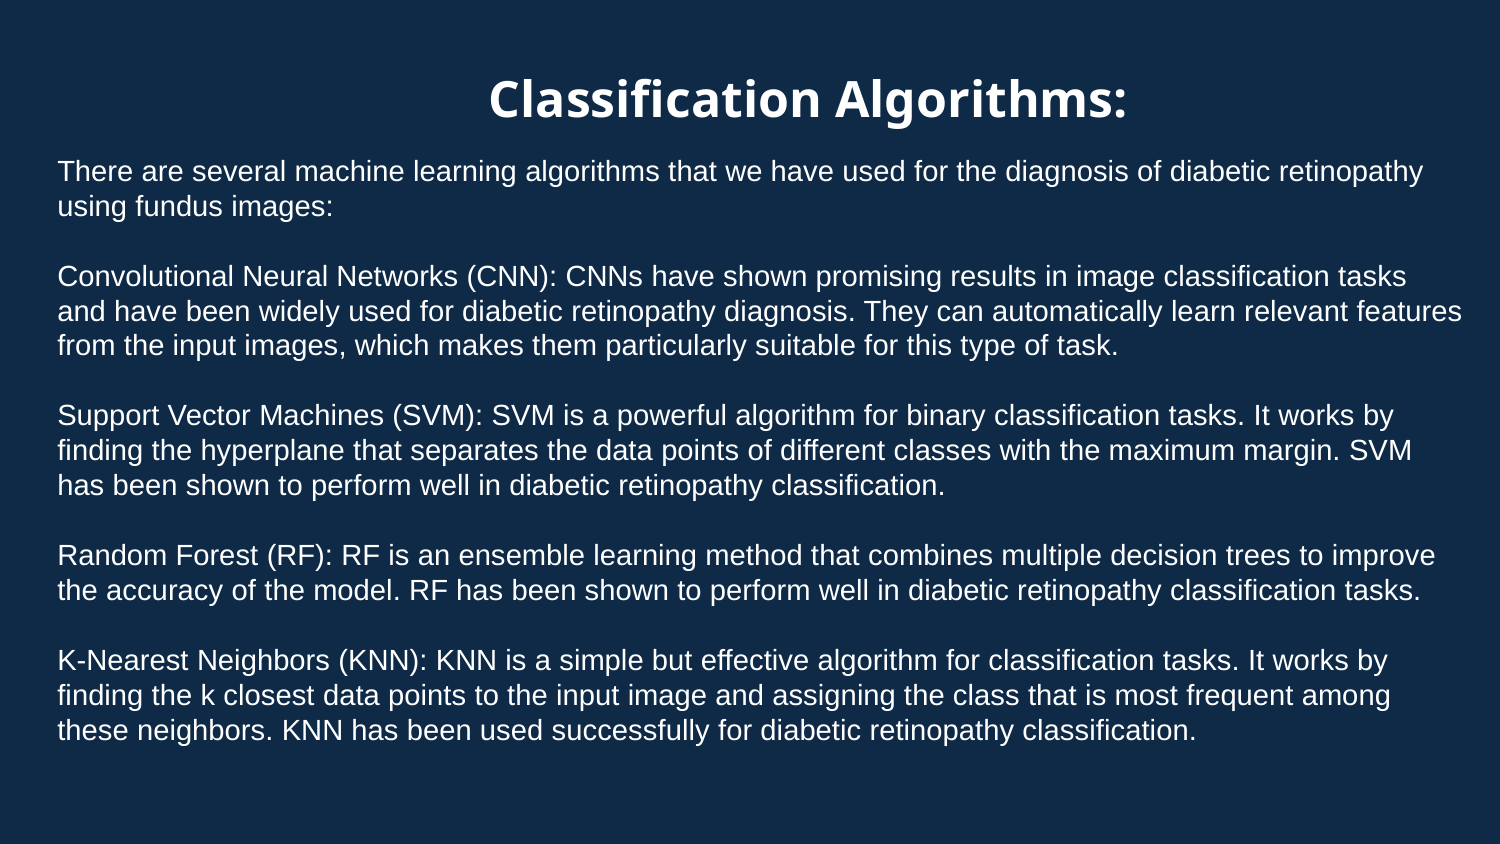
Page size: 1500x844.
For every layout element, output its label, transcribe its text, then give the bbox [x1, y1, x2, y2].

text_box There are several machine learning algorithms that we have used for the diagnosis of diabetic retinopathy using fundus images: Convolutional Neural Networks (CNN): CNNs have shown promising results in image classification tasks and have been widely used for diabetic retinopathy diagnosis. They can automatically learn relevant features from the input images, which makes them particularly suitable for this type of task. Support Vector Machines (SVM): SVM is a powerful algorithm for binary classification tasks. It works by finding the hyperplane that separates the data points of different classes with the maximum margin. SVM has been shown to perform well in diabetic retinopathy classification. Random Forest (RF): RF is an ensemble learning method that combines multiple decision trees to improve the accuracy of the model. RF has been shown to perform well in diabetic retinopathy classification tasks. K-Nearest Neighbors (KNN): KNN is a simple but effective algorithm for classification tasks. It works by finding the k closest data points to the input image and assigning the class that is most frequent among these neighbors. KNN has been used successfully for diabetic retinopathy classification. [42, 101, 1481, 774]
title Classification Algorithms: [171, 52, 1446, 101]
